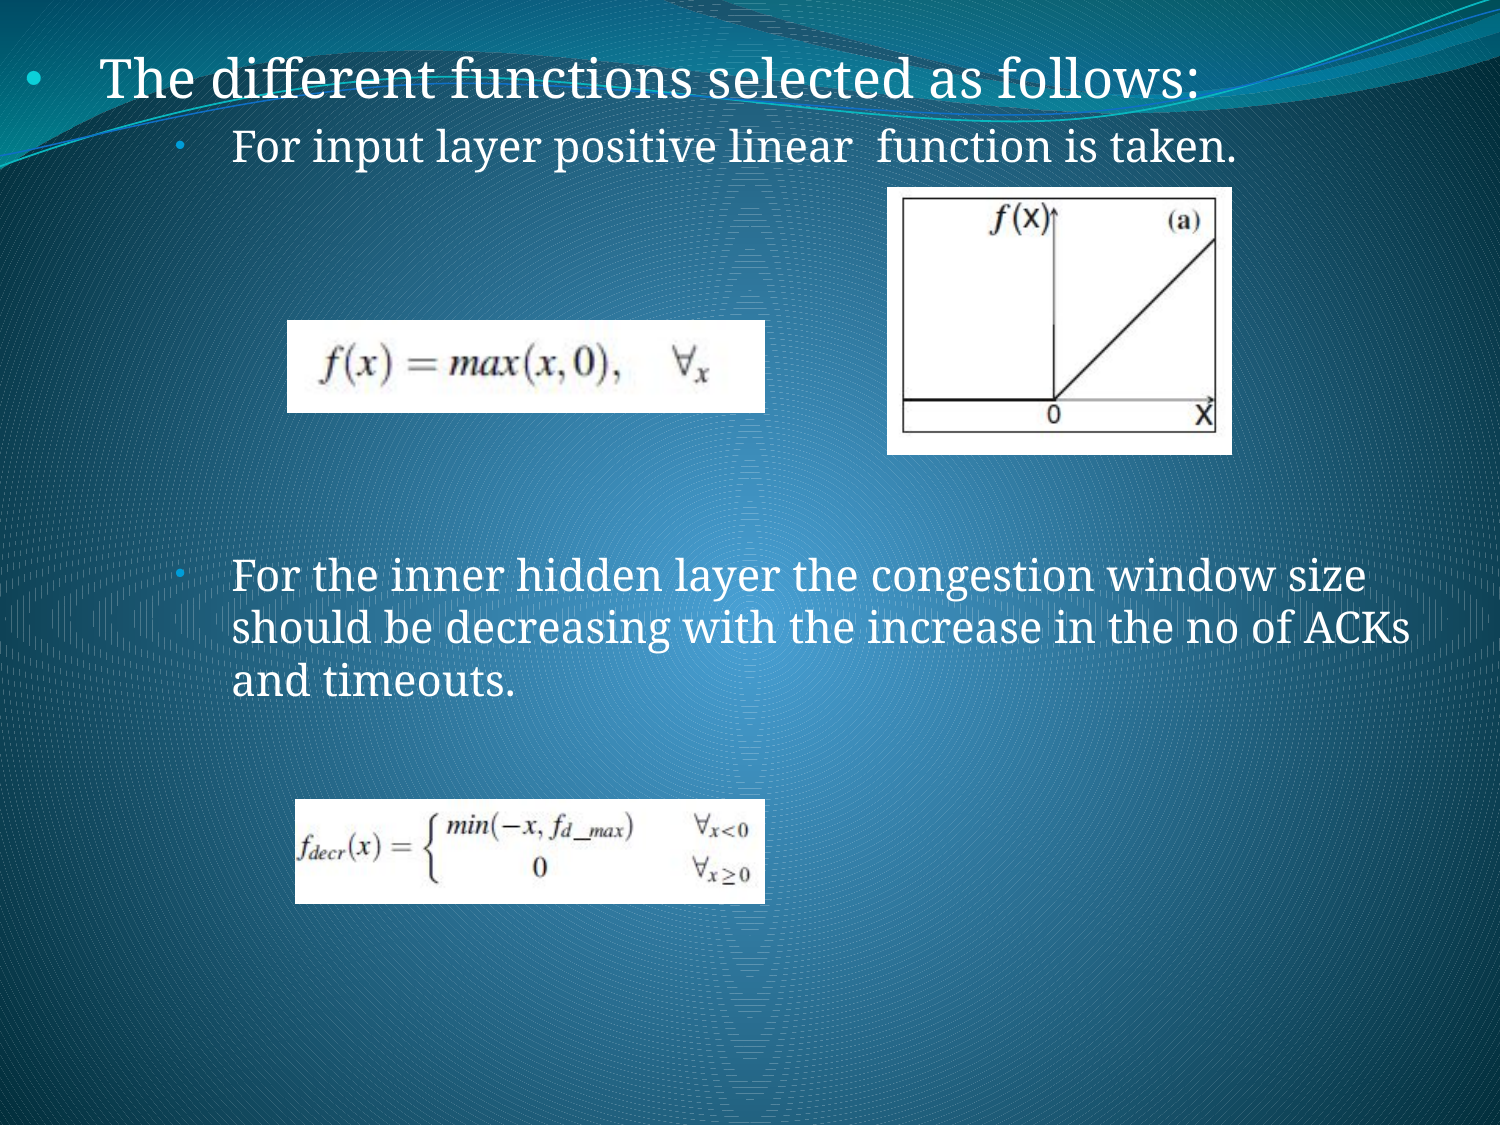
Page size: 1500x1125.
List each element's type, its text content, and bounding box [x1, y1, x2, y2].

picture [287, 320, 765, 413]
picture [295, 799, 765, 904]
picture [887, 187, 1232, 455]
subtitle The different functions selected as follows: For input layer positive linear function is taken. For the inner hidden layer the congestion window size should be decreasing with the increase in the no of ACKs and timeouts. [24, 37, 1475, 1100]
